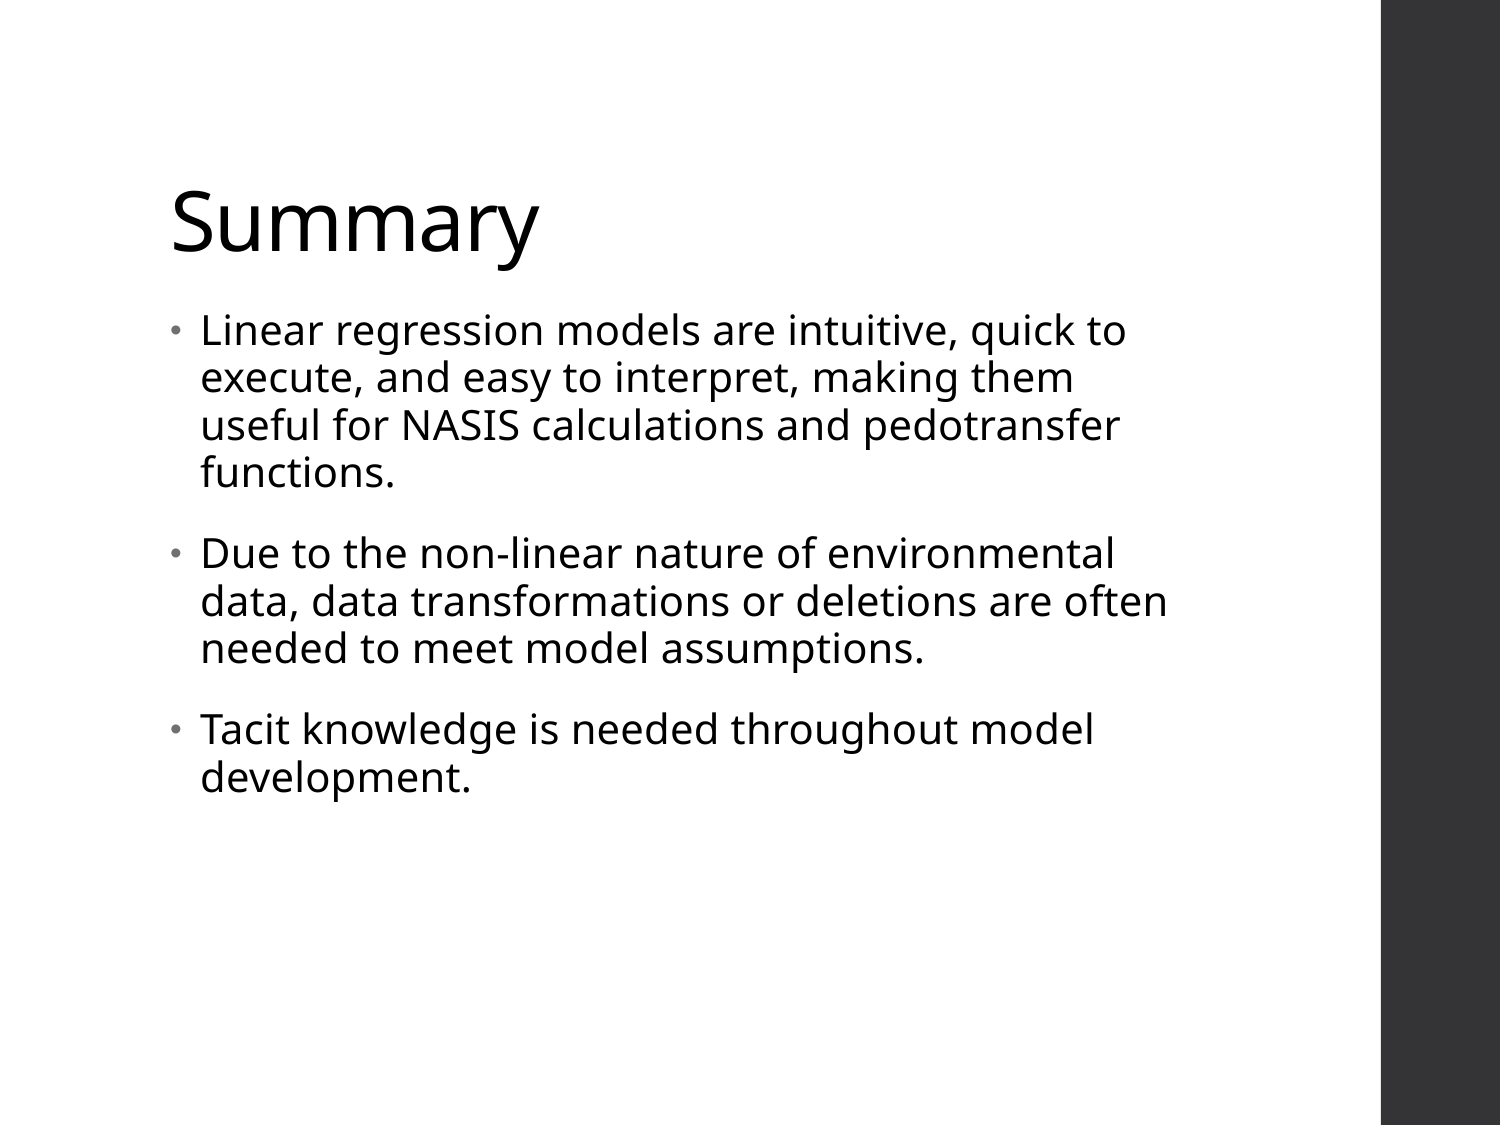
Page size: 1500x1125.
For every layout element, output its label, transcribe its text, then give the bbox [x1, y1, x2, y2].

list Linear regression models are intuitive, quick to execute, and easy to interpret, making them useful for NASIS calculations and pedotransfer functions. Due to the non-linear nature of environmental data, data transformations or deletions are often needed to meet model assumptions. Tacit knowledge is needed throughout model development. [155, 299, 1213, 1014]
title Summary [155, 60, 1348, 278]
